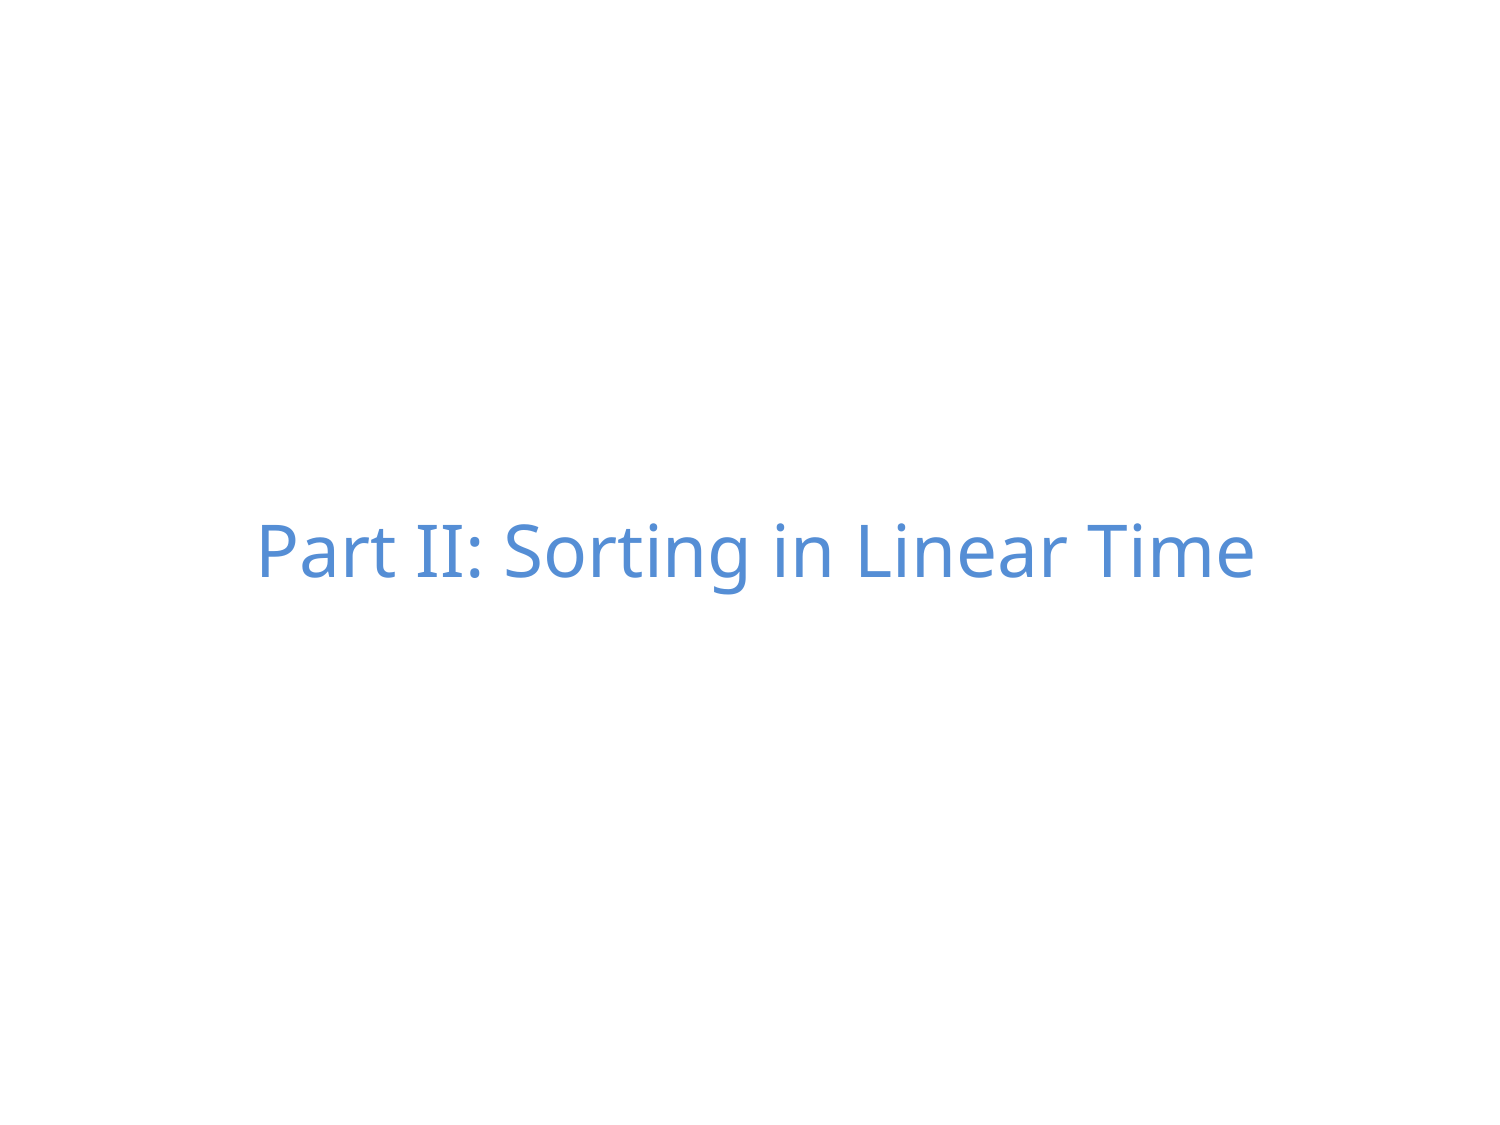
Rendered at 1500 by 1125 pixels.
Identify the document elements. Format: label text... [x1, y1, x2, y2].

title Part II: Sorting in Linear Time [240, 448, 1399, 648]
